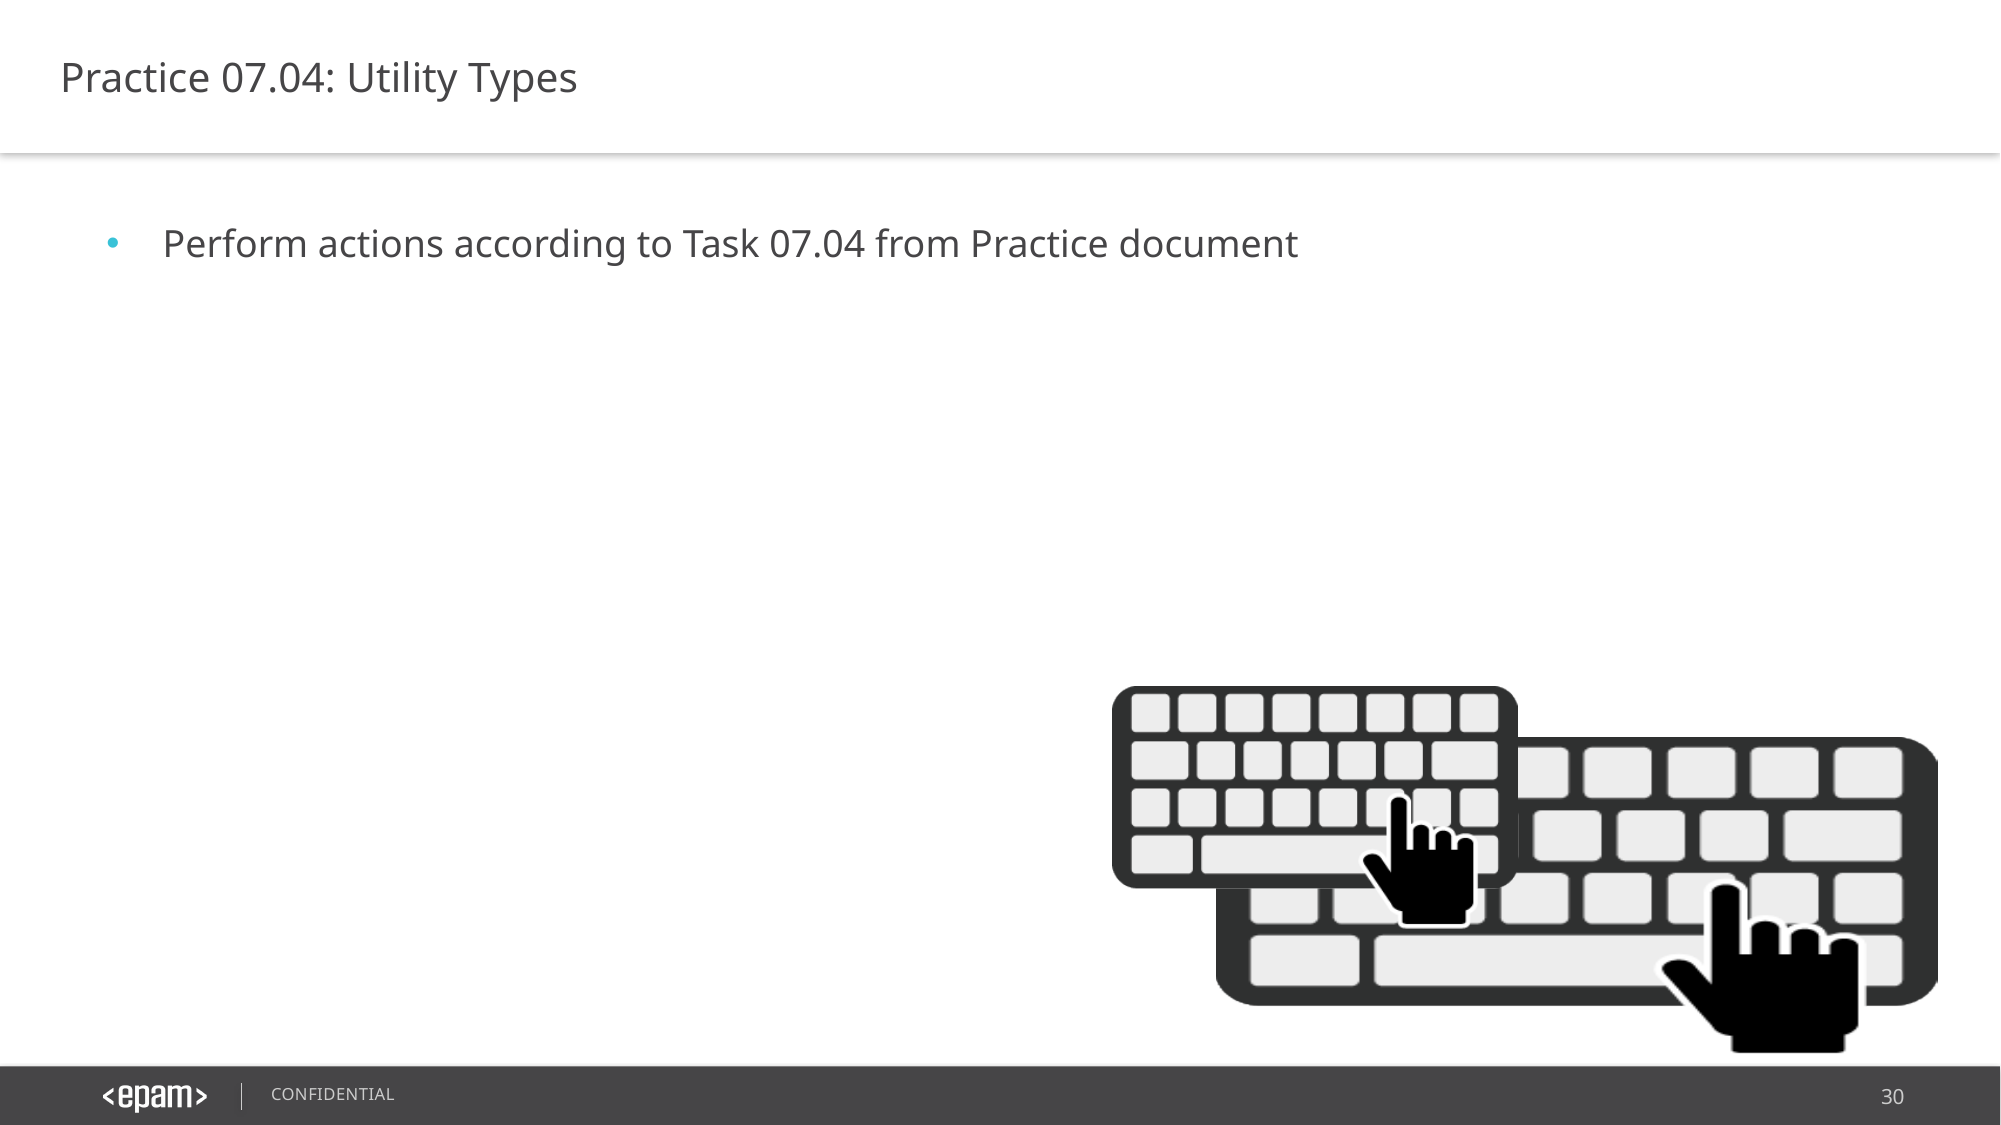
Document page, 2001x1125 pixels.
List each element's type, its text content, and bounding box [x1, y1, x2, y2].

list Perform actions according to Task 07.04 from Practice document [91, 212, 1909, 713]
list Practice 07.04: Utility Types [0, 0, 2000, 153]
picture [102, 1085, 207, 1113]
picture [1112, 686, 1938, 1061]
